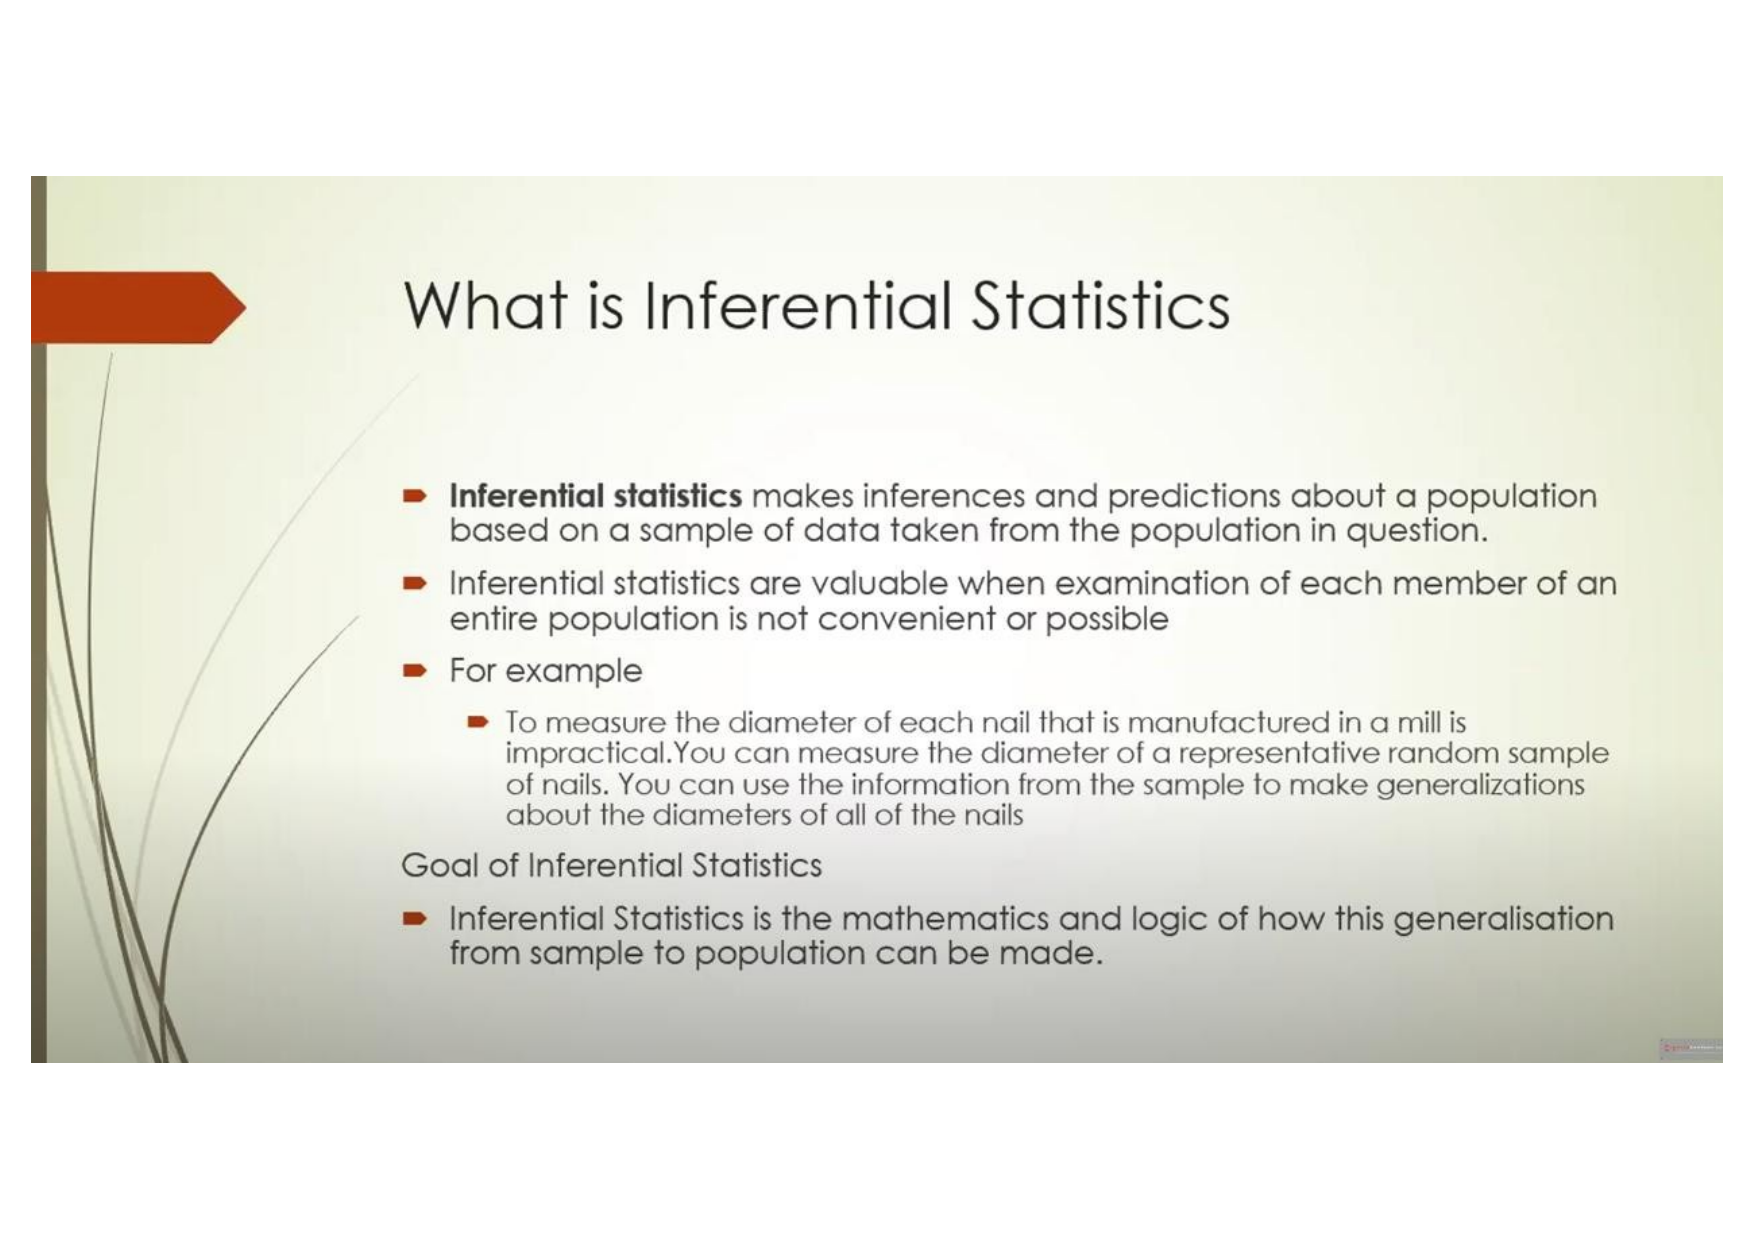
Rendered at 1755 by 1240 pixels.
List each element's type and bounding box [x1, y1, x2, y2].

picture [30, 176, 1724, 1064]
